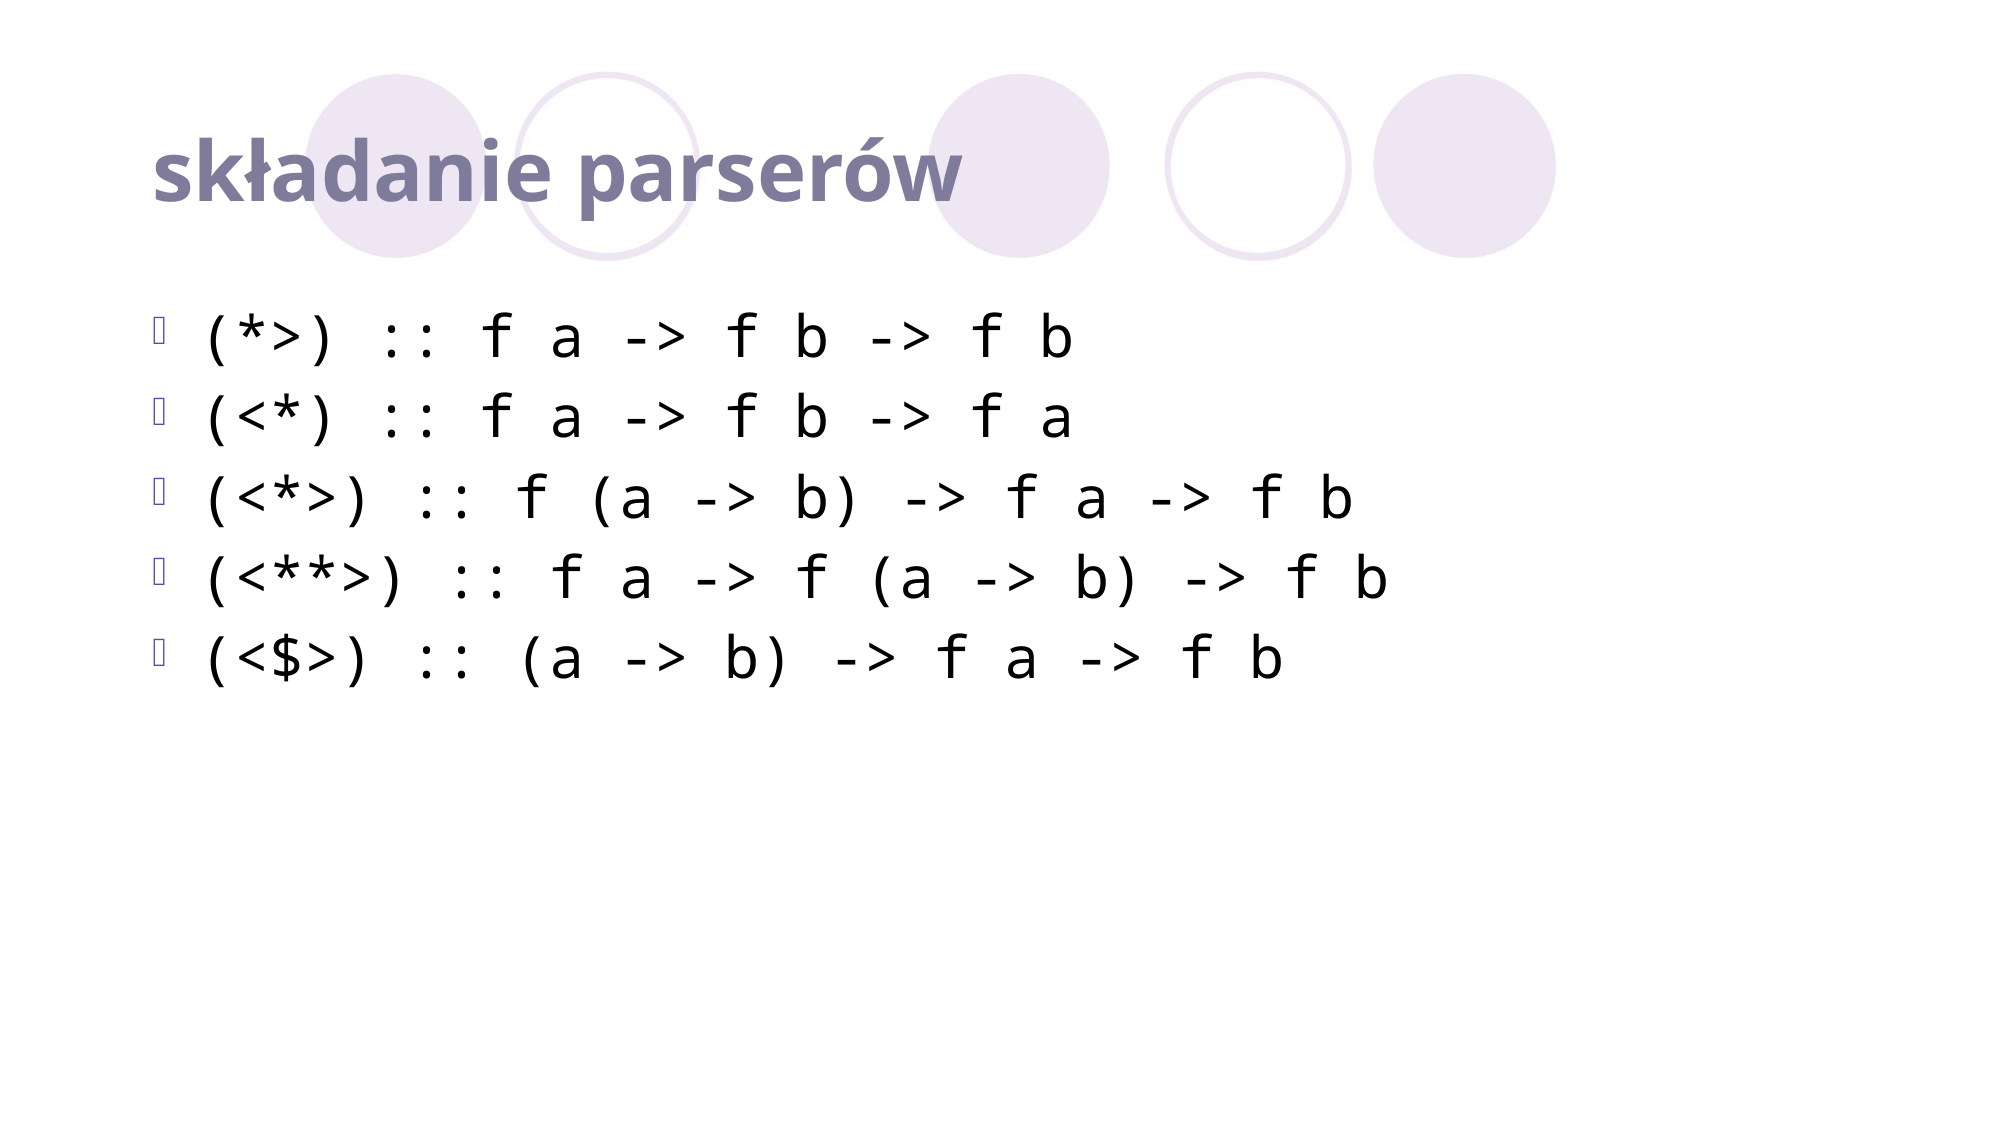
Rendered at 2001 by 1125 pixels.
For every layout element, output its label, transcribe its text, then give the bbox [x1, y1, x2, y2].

title składanie parserów [137, 59, 1863, 278]
list (*>) :: f a -> f b -> f b (<*) :: f a -> f b -> f a (<*>) :: f (a -> b) -> f a -> f b (<**>) :: f a -> f (a -> b) -> f b (<$>) :: (a -> b) -> f a -> f b [137, 299, 1863, 1014]
